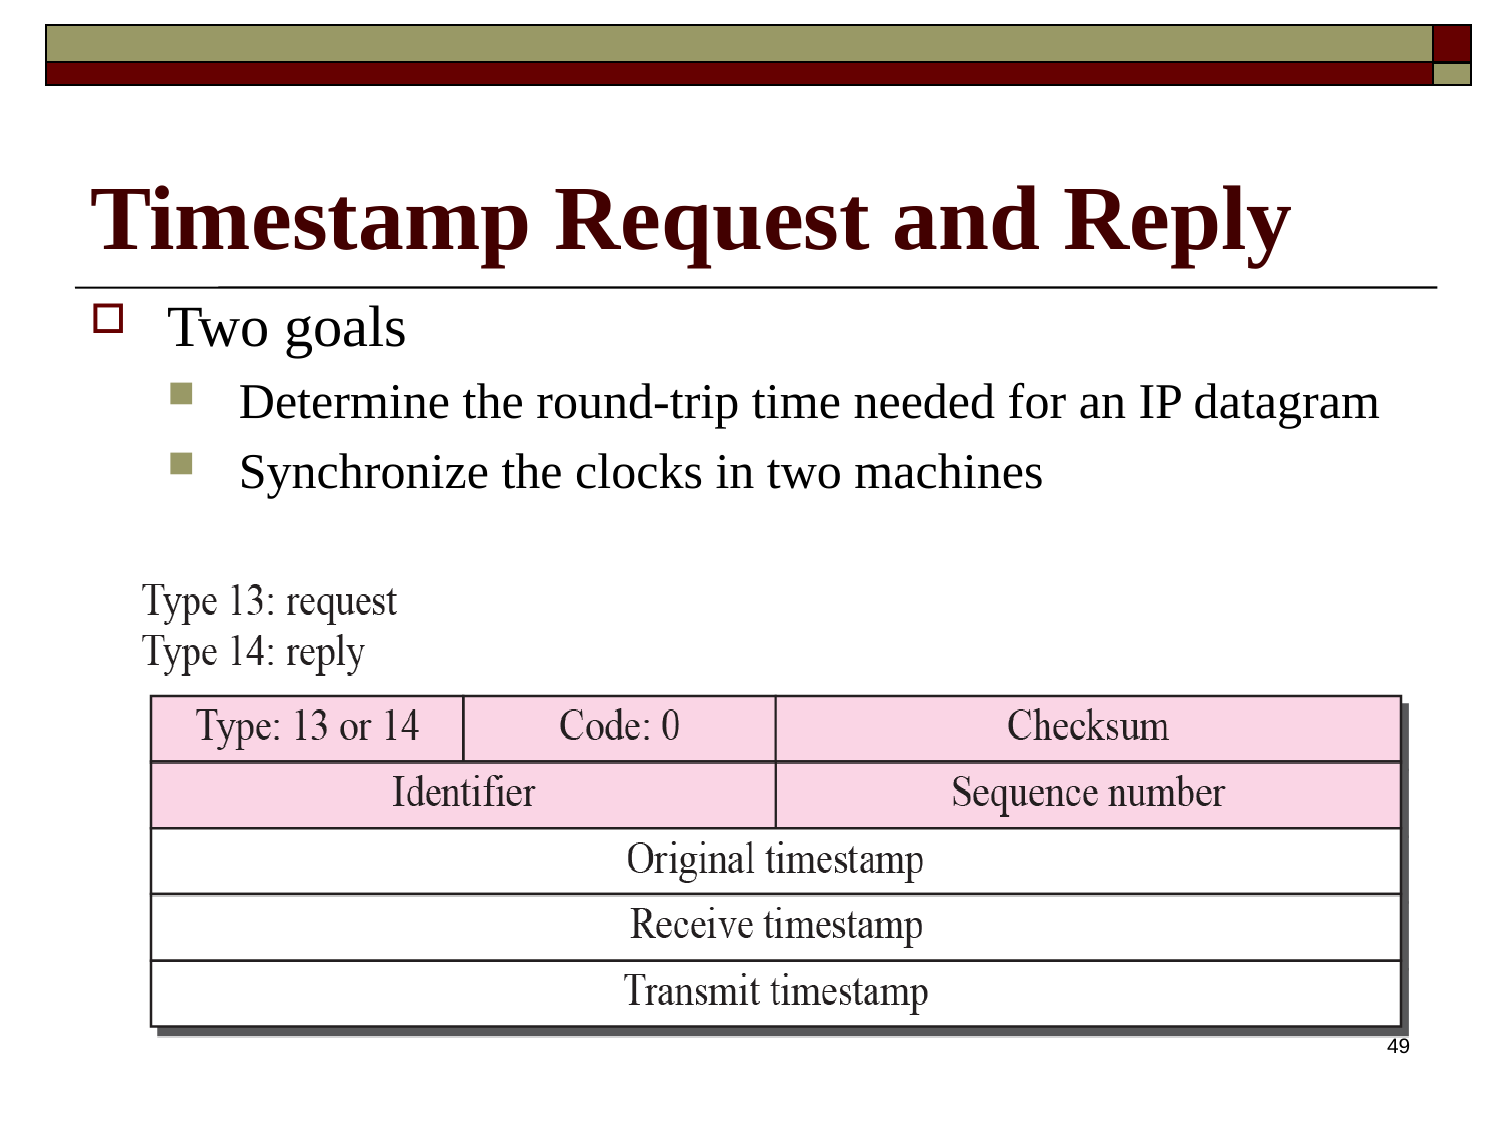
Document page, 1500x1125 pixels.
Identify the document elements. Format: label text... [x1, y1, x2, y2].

list Two goals Determine the round-trip time needed for an IP datagram Synchronize the clocks in two machines [74, 280, 1500, 557]
picture [141, 578, 1409, 1038]
slide_number 49 [1112, 1024, 1426, 1101]
title Timestamp Request and Reply [74, 87, 1426, 276]
